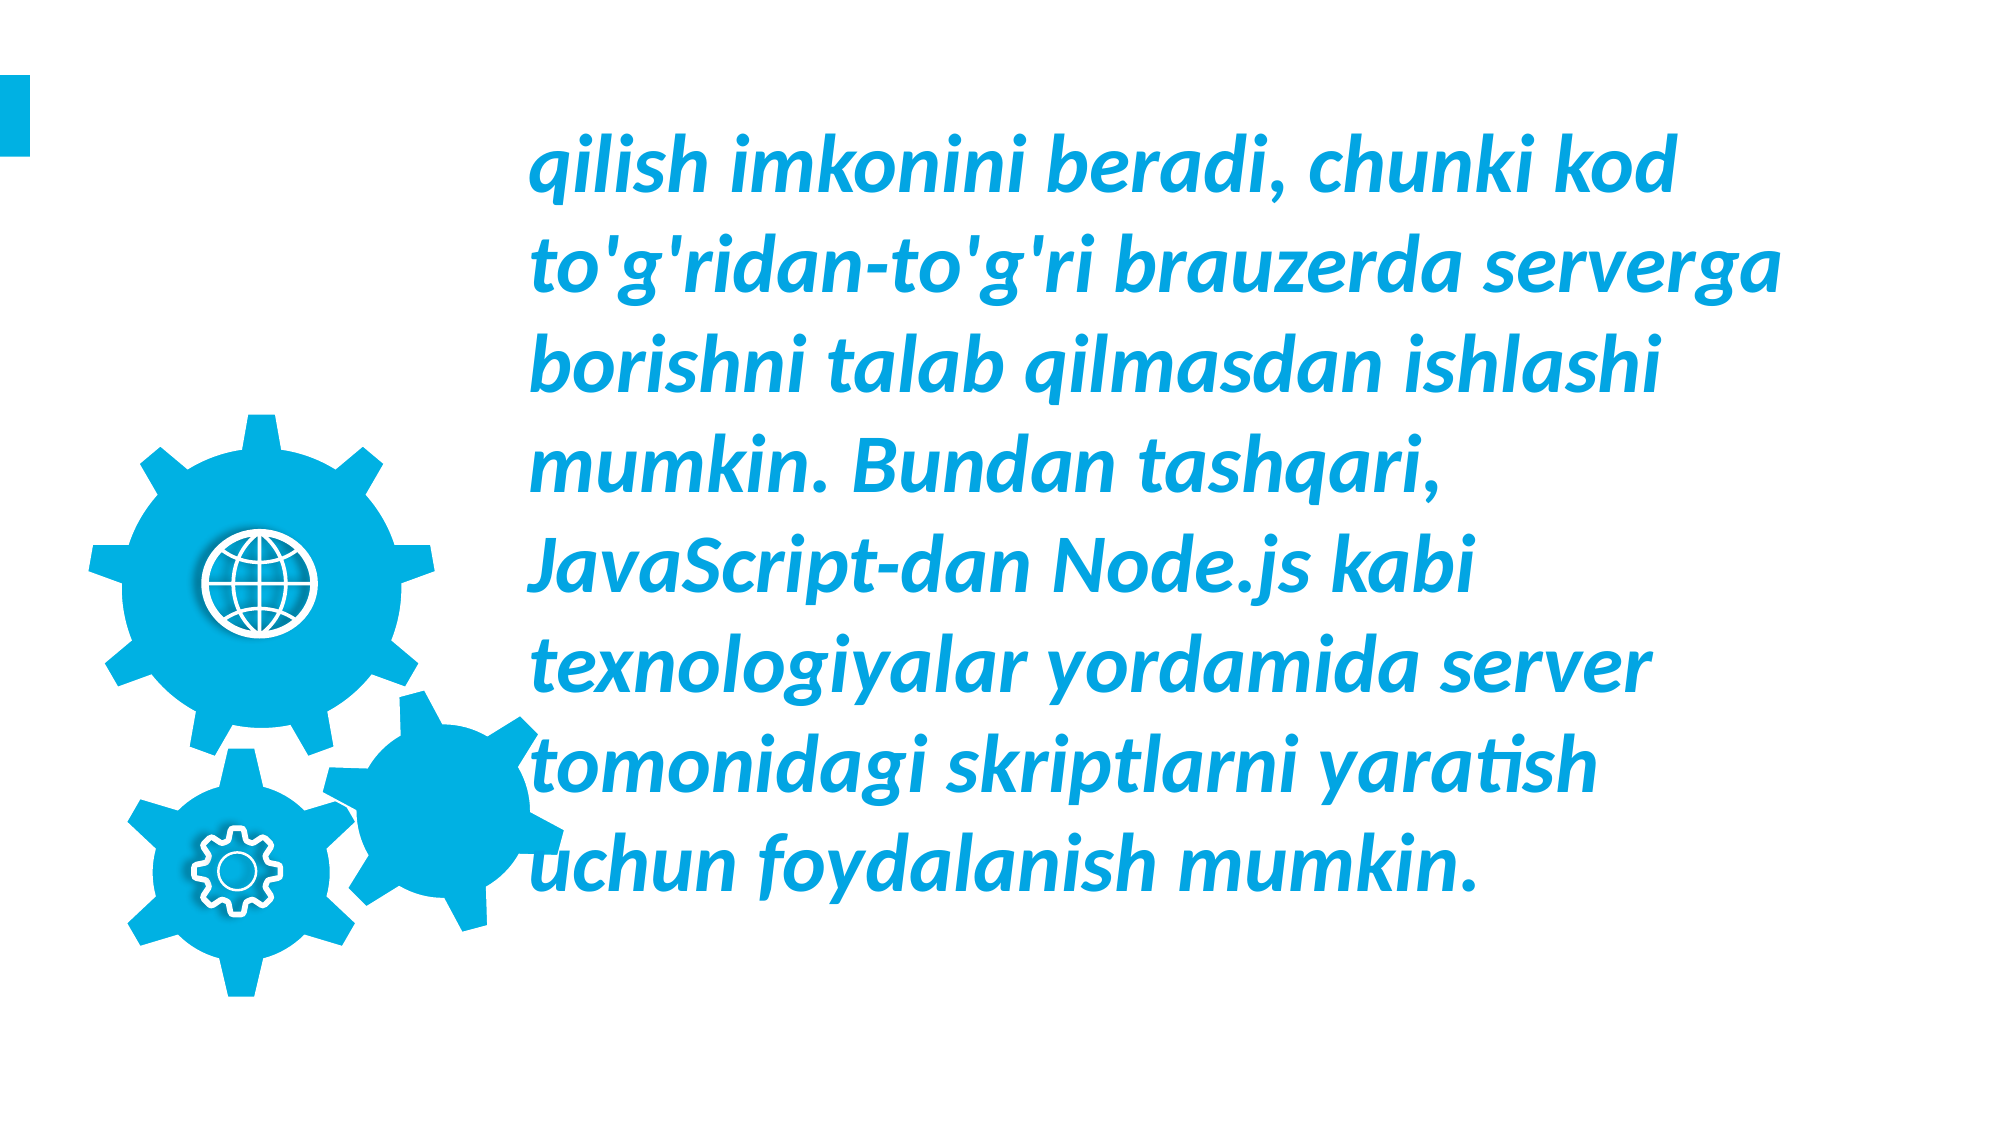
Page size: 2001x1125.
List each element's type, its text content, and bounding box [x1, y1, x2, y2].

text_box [317, 685, 569, 937]
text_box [113, 744, 370, 1001]
text_box [0, 74, 31, 158]
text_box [85, 412, 438, 765]
text_box qilish imkonini beradi, chunki kod to'g'ridan-to'g'ri brauzerda serverga borishni talab qilmasdan ishlashi mumkin. Bundan tashqari, JavaScript-dan Node.js kabi texnologiyalar yordamida server tomonidagi skriptlarni yaratish uchun foydalanish mumkin. [513, 101, 1835, 916]
